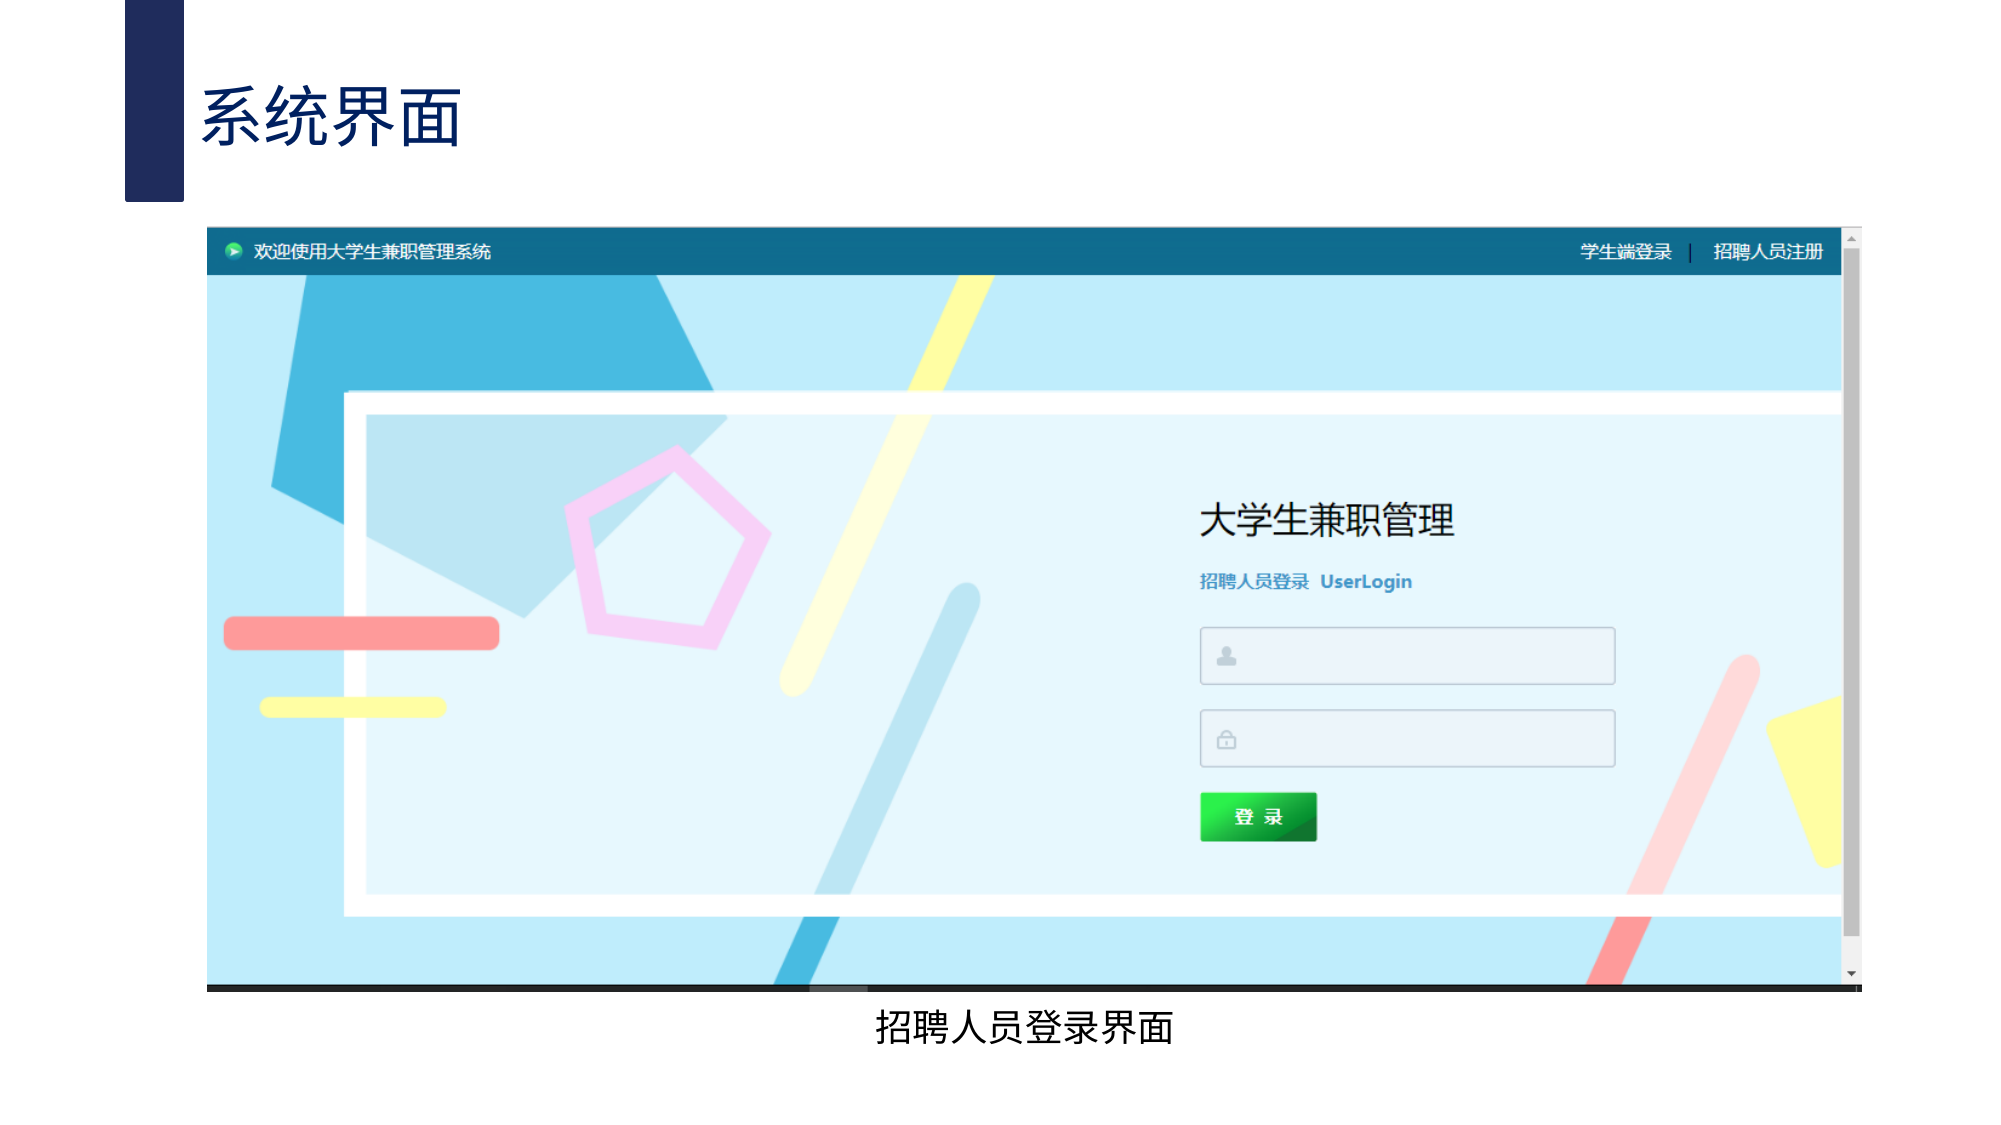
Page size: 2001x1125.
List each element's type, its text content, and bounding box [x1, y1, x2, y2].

text_box 招聘人员登录界面 [860, 1003, 1287, 1057]
picture [207, 223, 1862, 992]
text_box 系统界面 [182, 67, 1099, 163]
text_box [125, 0, 184, 202]
